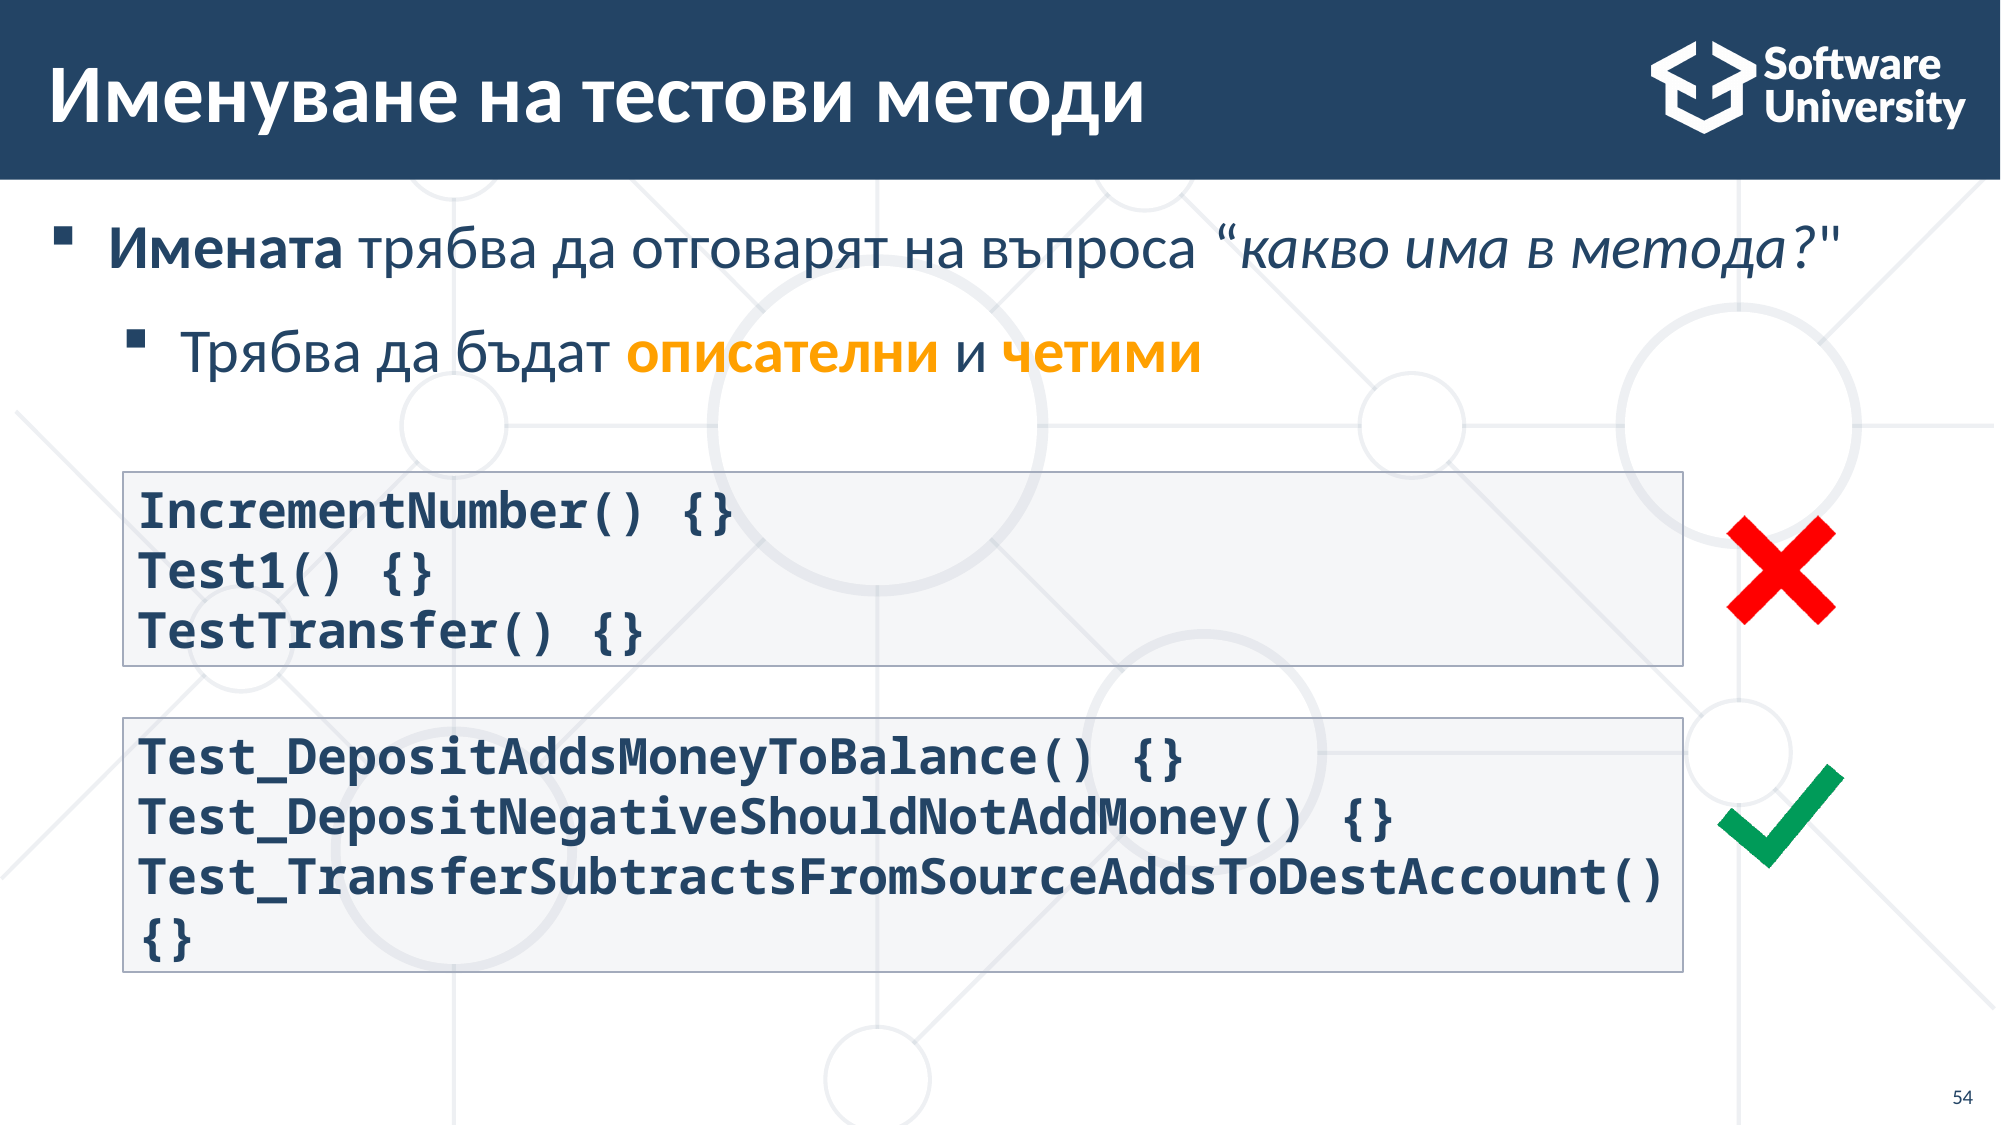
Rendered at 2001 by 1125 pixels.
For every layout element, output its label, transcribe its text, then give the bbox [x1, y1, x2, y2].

picture [1708, 743, 1854, 889]
title Именуване на тестови методи [31, 16, 1625, 162]
picture [1651, 41, 1966, 134]
text_box Test_DepositAddsMoneyToBalance() {} Test_DepositNegativeShouldNotAddMoney() {} Test_TransferSubtractsFromSourceAddsToDestAccount() {} [123, 717, 1684, 973]
text_box IncrementNumber() {} Test1() {} TestTransfer() {} [123, 471, 1684, 667]
list Имената трябва да отговарят на въпроса “какво има в метода?" Трябва да бъдат описателни и четими [31, 196, 1970, 1104]
picture [1725, 515, 1836, 625]
slide_number 54 [1927, 1067, 1989, 1117]
